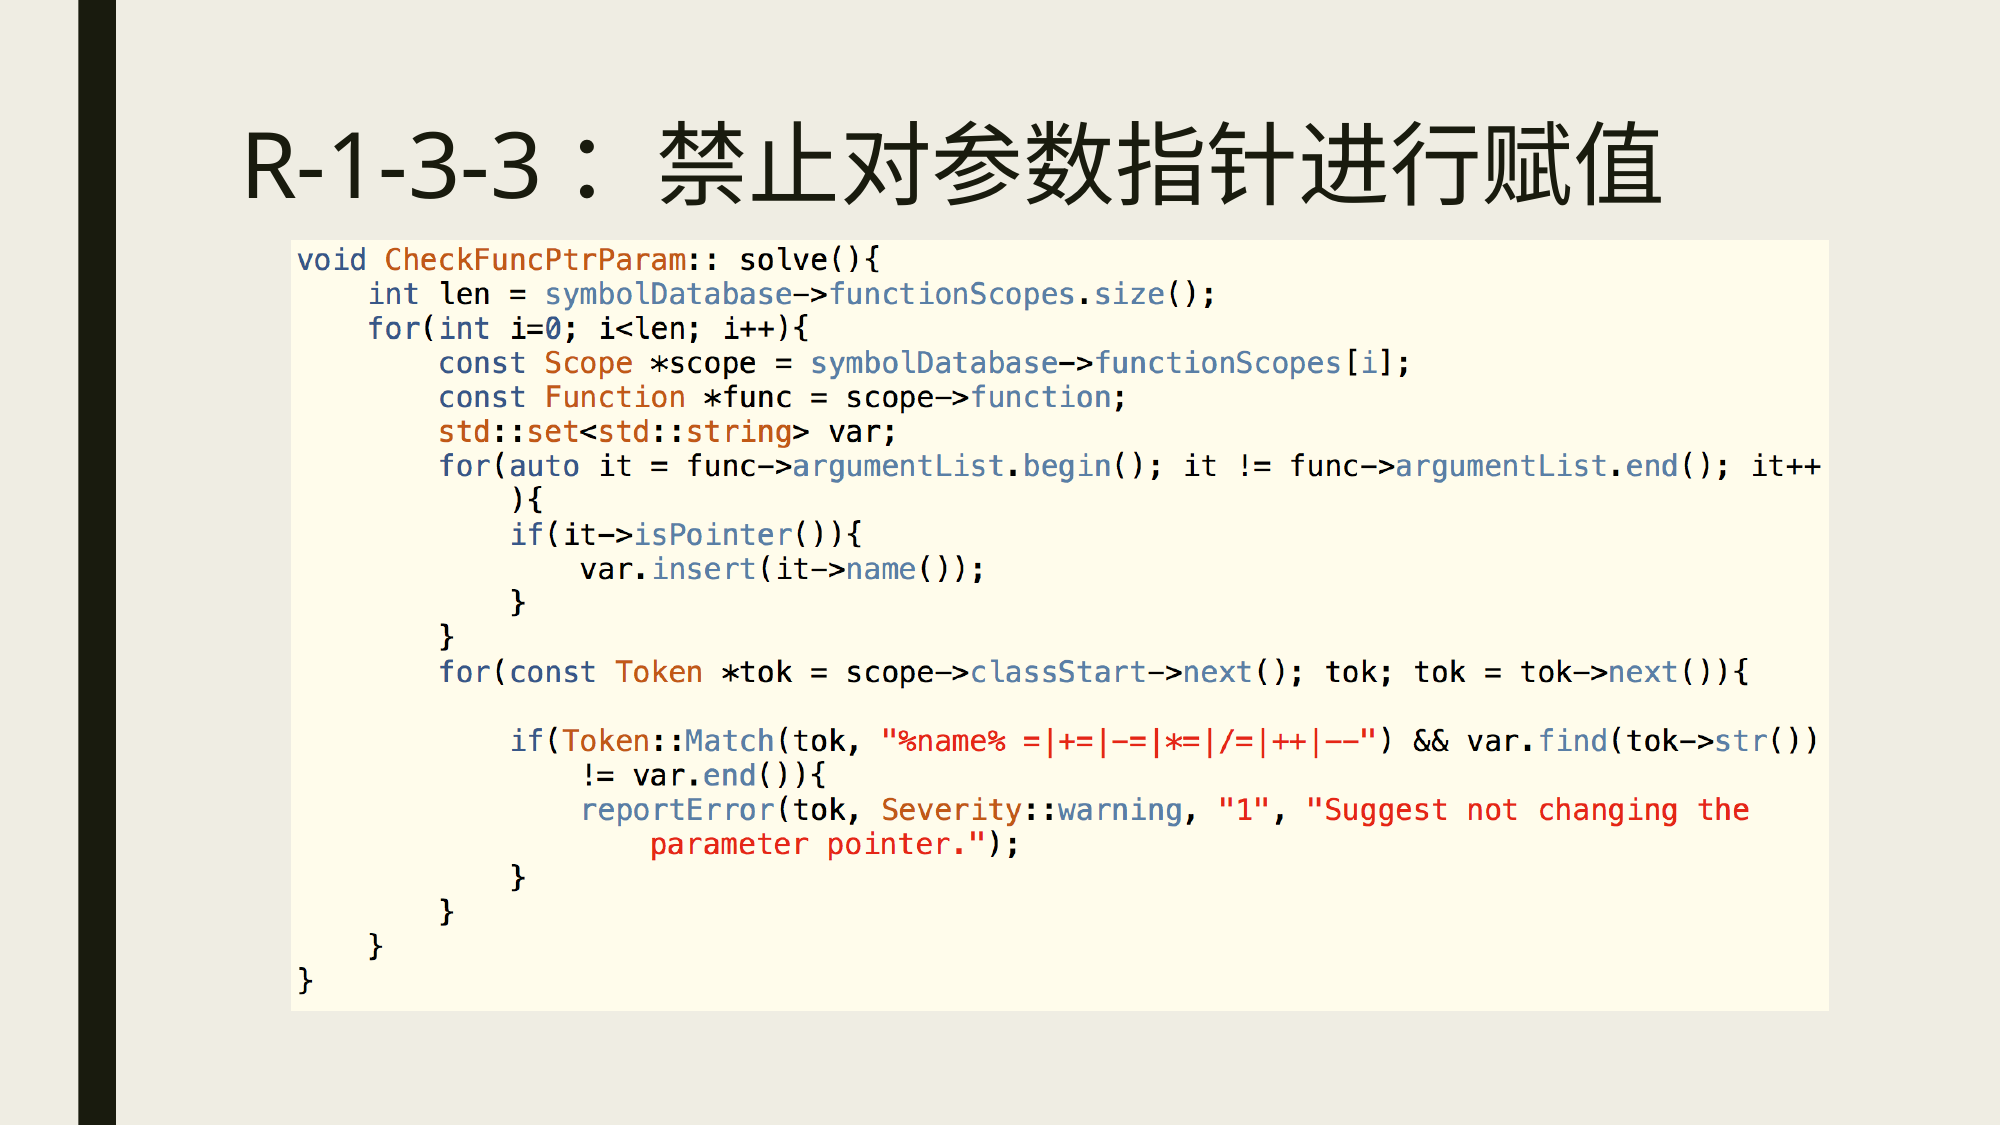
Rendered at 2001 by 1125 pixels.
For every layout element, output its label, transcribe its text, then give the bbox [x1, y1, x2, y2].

title R-1-3-3：禁止对参数指针进行赋值 [225, 112, 1800, 357]
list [291, 240, 1829, 1011]
